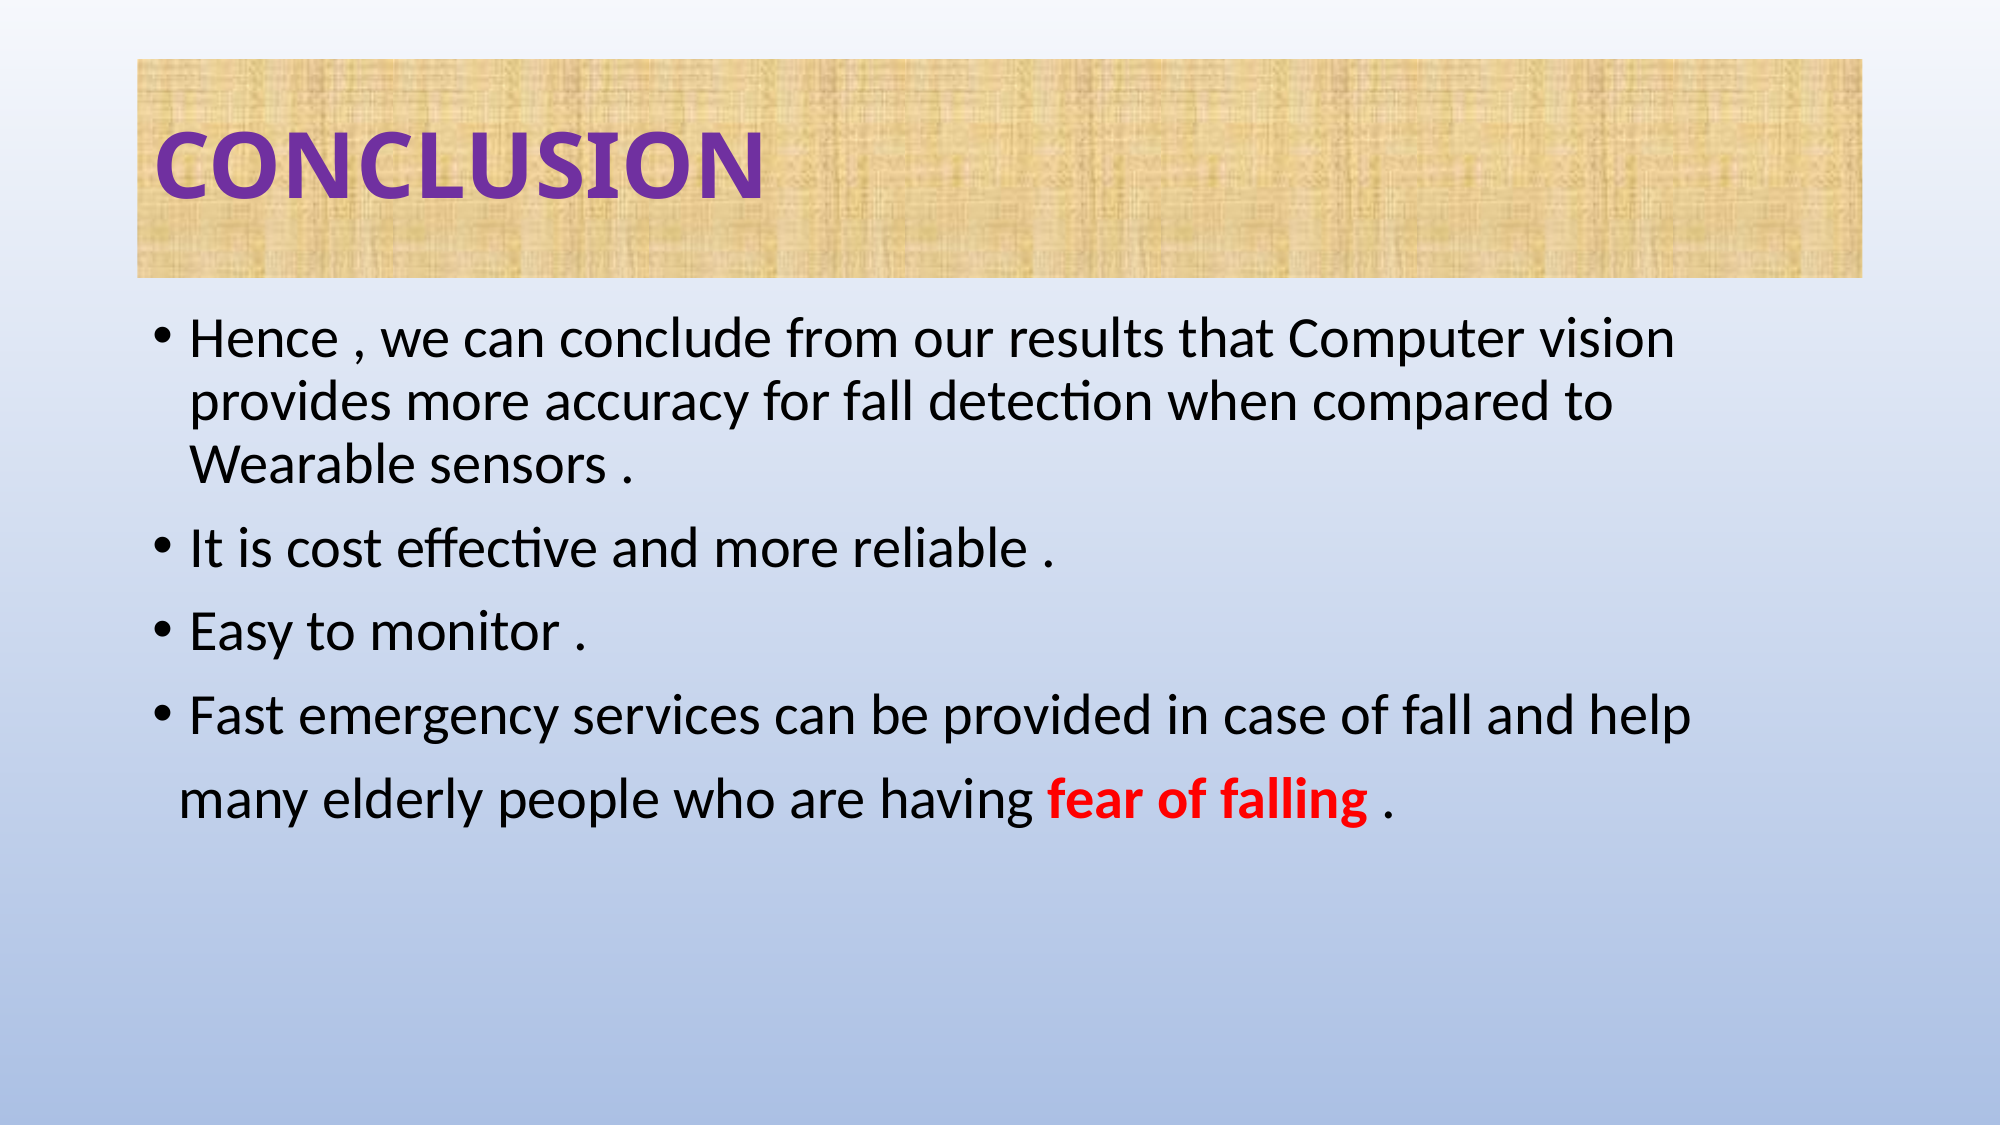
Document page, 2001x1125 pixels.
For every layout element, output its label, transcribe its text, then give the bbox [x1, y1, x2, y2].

list Hence , we can conclude from our results that Computer vision provides more accuracy for fall detection when compared to Wearable sensors . It is cost effective and more reliable . Easy to monitor . Fast emergency services can be provided in case of fall and help many elderly people who are having fear of falling . [137, 299, 1863, 1014]
title CONCLUSION [137, 59, 1863, 278]
